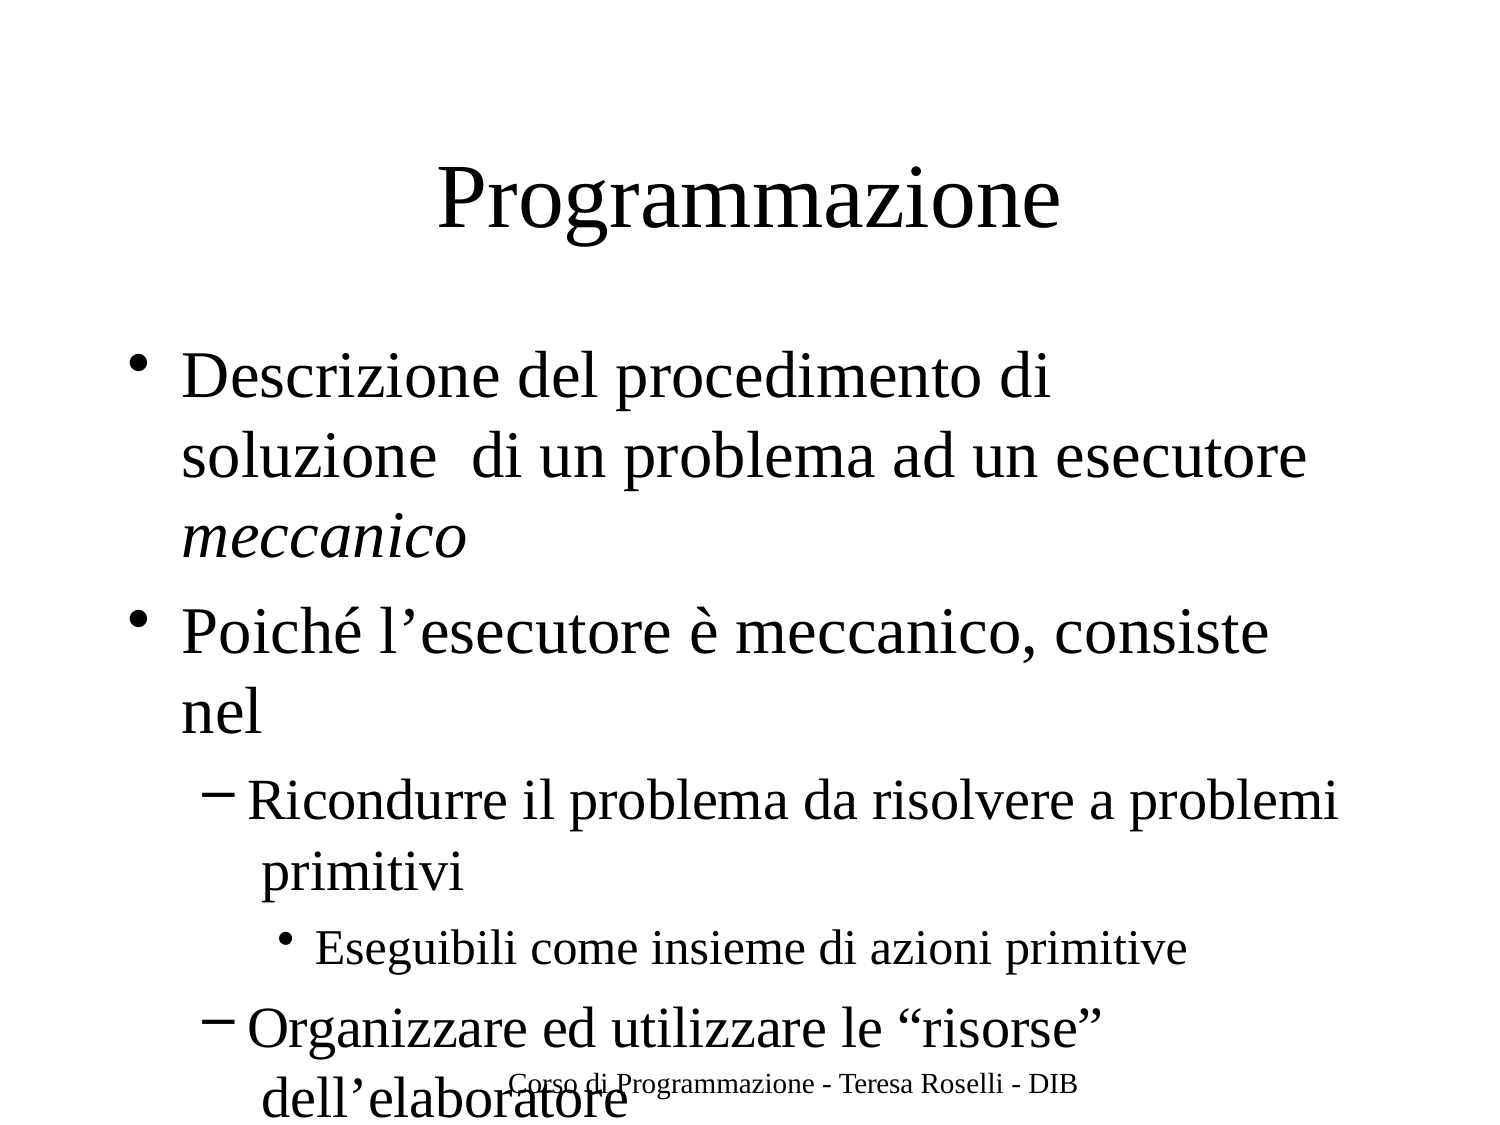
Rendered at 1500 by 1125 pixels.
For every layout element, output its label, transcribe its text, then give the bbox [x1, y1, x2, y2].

text_box Descrizione del procedimento di soluzione di un problema ad un esecutore meccanico Poiché l’esecutore è meccanico, consiste nel Ricondurre il problema da risolvere a problemi primitivi Eseguibili come insieme di azioni primitive Organizzare ed utilizzare le “risorse” dell’elaboratore [125, 328, 1370, 1125]
title Programmazione [434, 133, 1066, 324]
